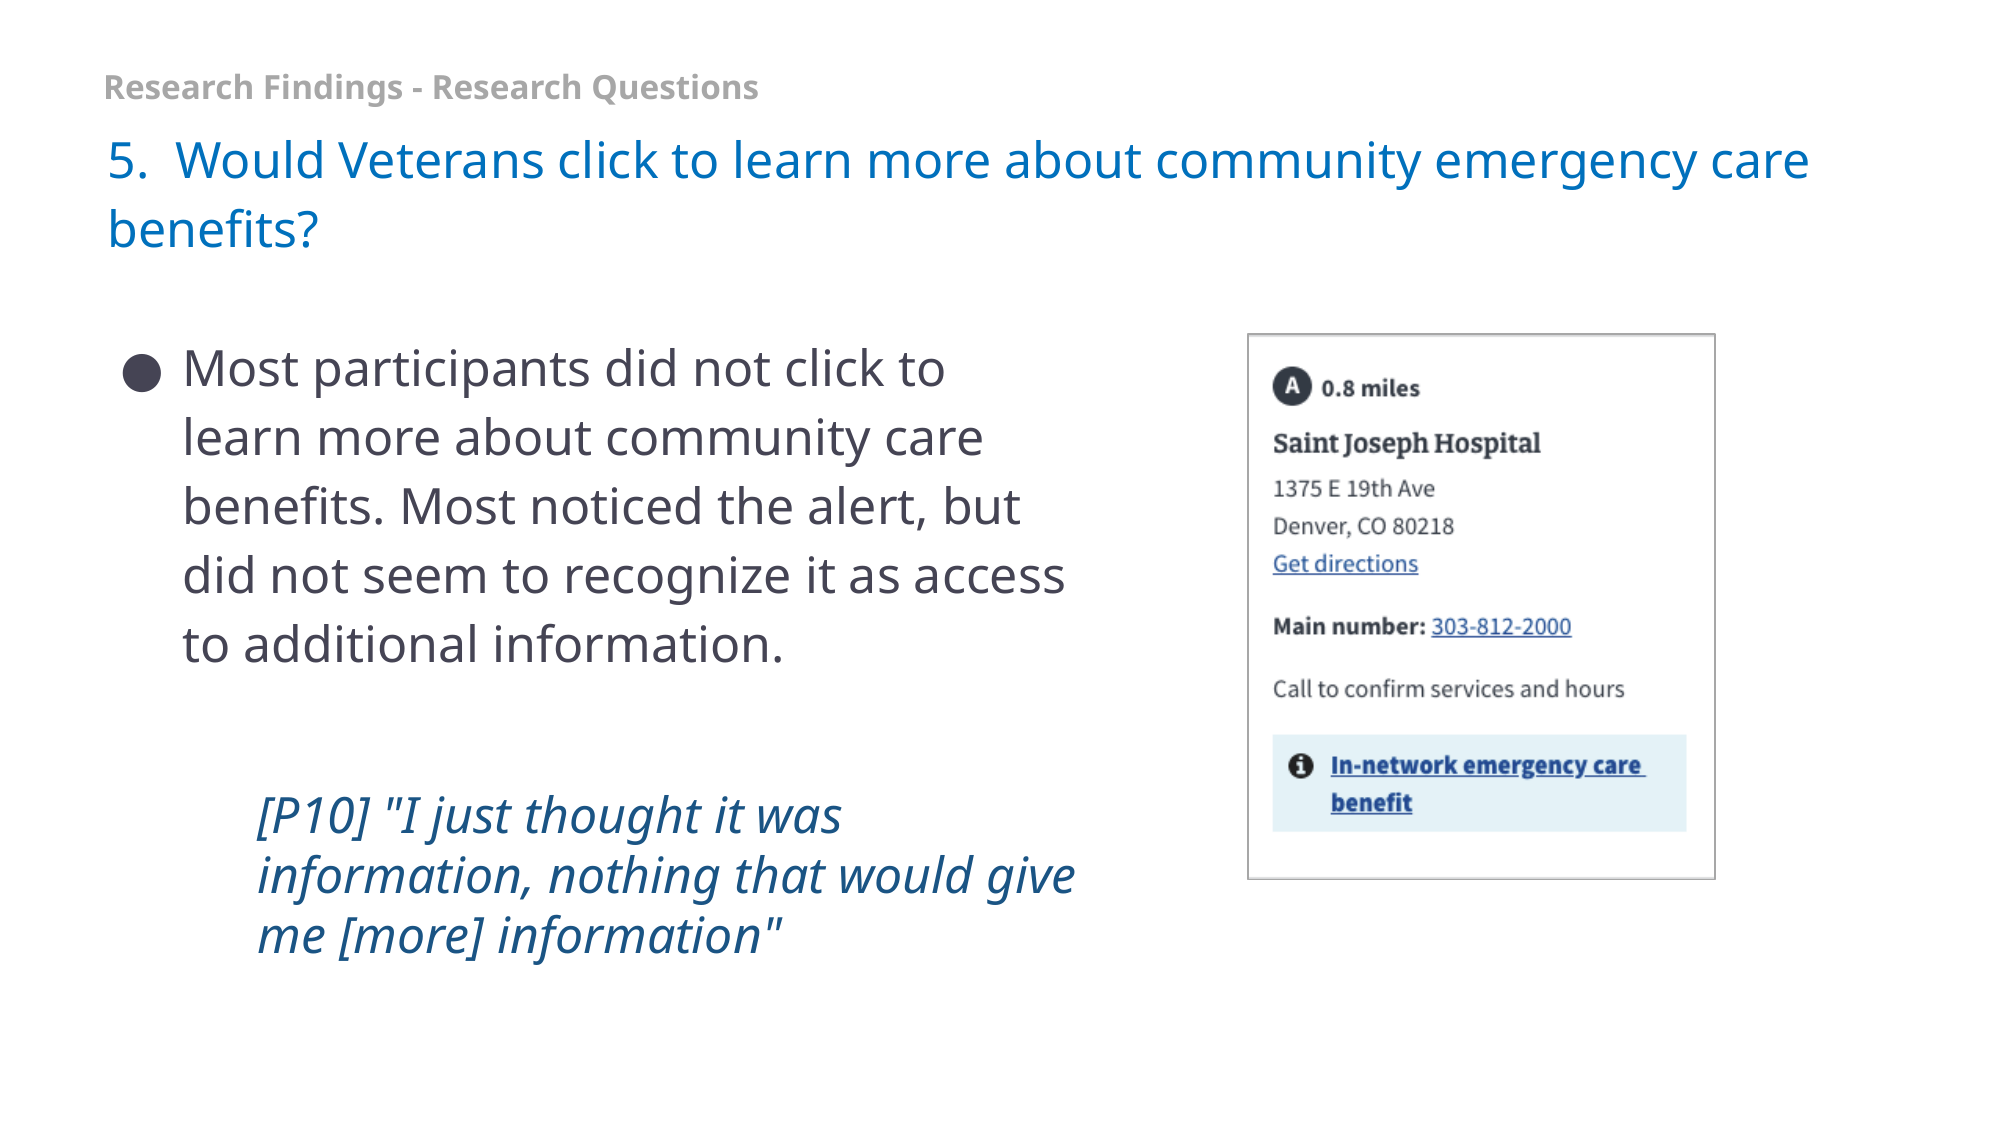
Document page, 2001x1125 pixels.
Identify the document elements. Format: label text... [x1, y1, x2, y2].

subtitle Research Findings - Research Questions [95, 52, 1218, 112]
picture [1248, 334, 1715, 879]
title 5. Would Veterans click to learn more about community emergency care benefits? [99, 112, 1869, 212]
list Most participants did not click to learn more about community care benefits. Most noticed the alert, but did not seem to recognize it as access to additional information. [P10] "I just thought it was information, nothing that would give me [more] information" [99, 320, 1087, 1125]
